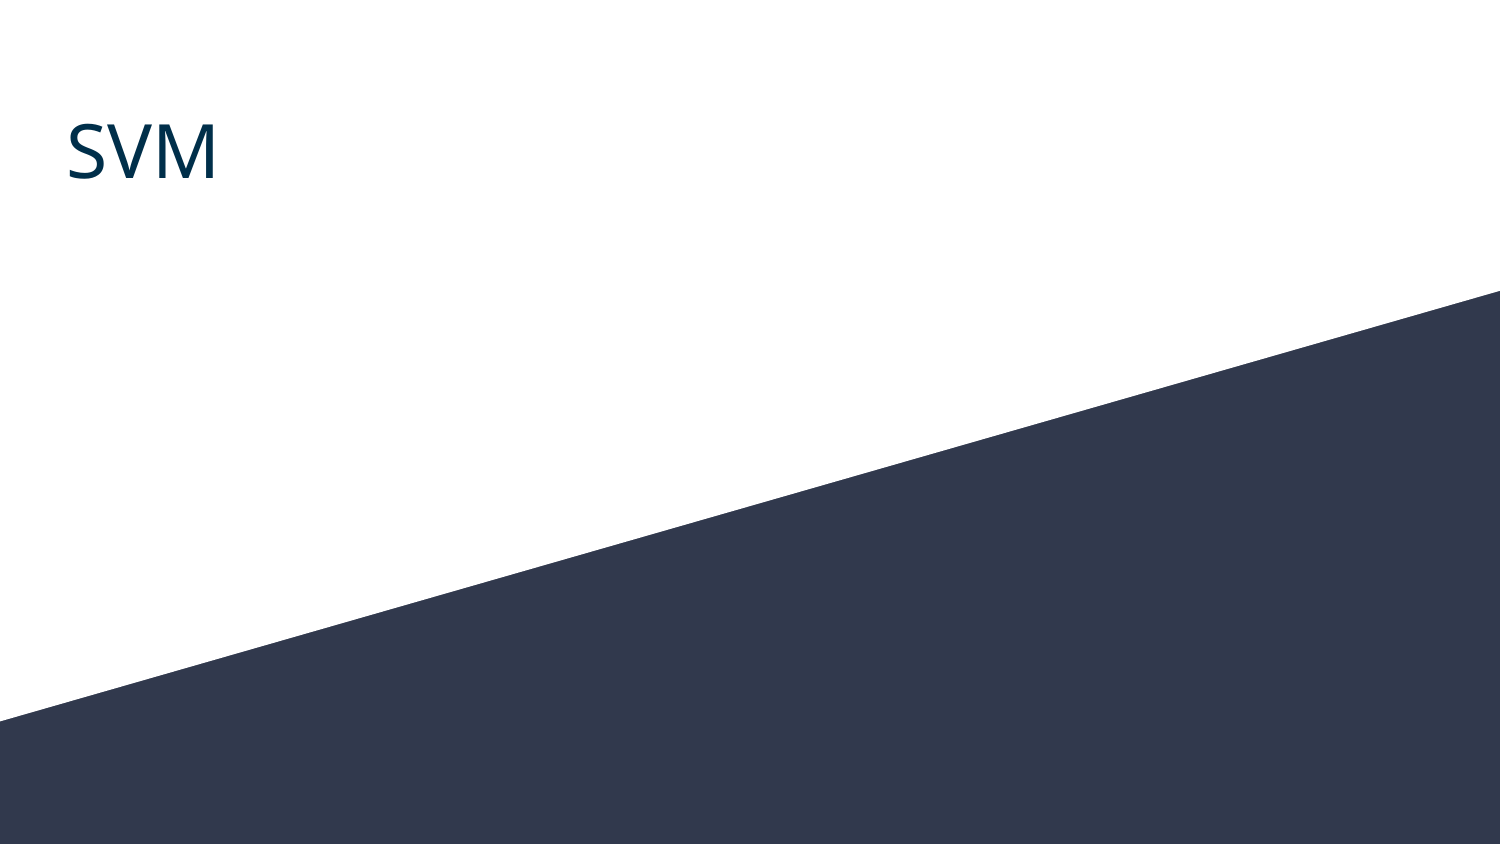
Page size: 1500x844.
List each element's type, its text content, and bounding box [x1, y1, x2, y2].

title SVM [51, 88, 1449, 299]
